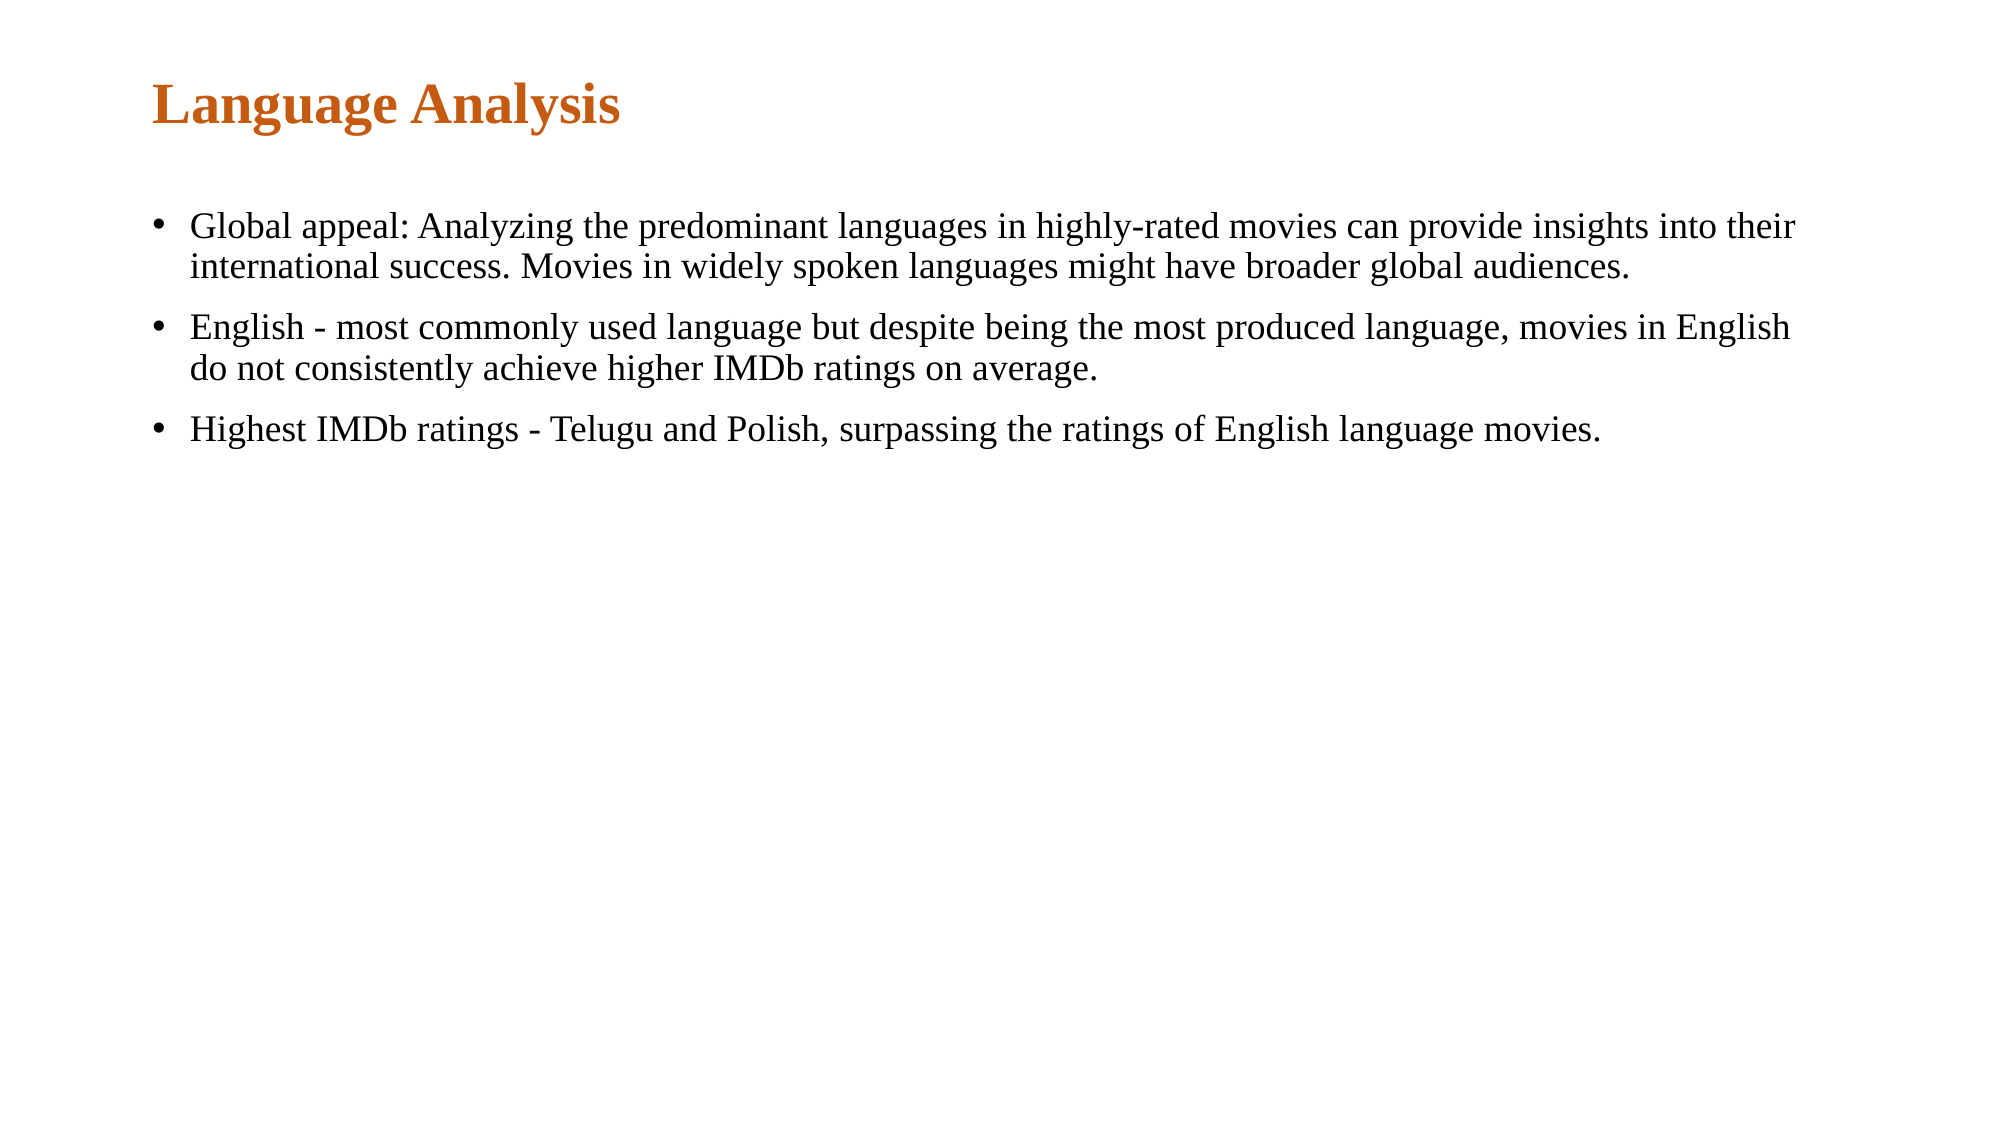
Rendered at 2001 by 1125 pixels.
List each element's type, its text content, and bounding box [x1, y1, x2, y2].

list Global appeal: Analyzing the predominant languages in highly-rated movies can provide insights into their international success. Movies in widely spoken languages might have broader global audiences. English - most commonly used language but despite being the most produced language, movies in English do not consistently achieve higher IMDb ratings on average. Highest IMDb ratings - Telugu and Polish, surpassing the ratings of English language movies. [137, 198, 1842, 934]
title Language Analysis [137, 59, 1863, 221]
